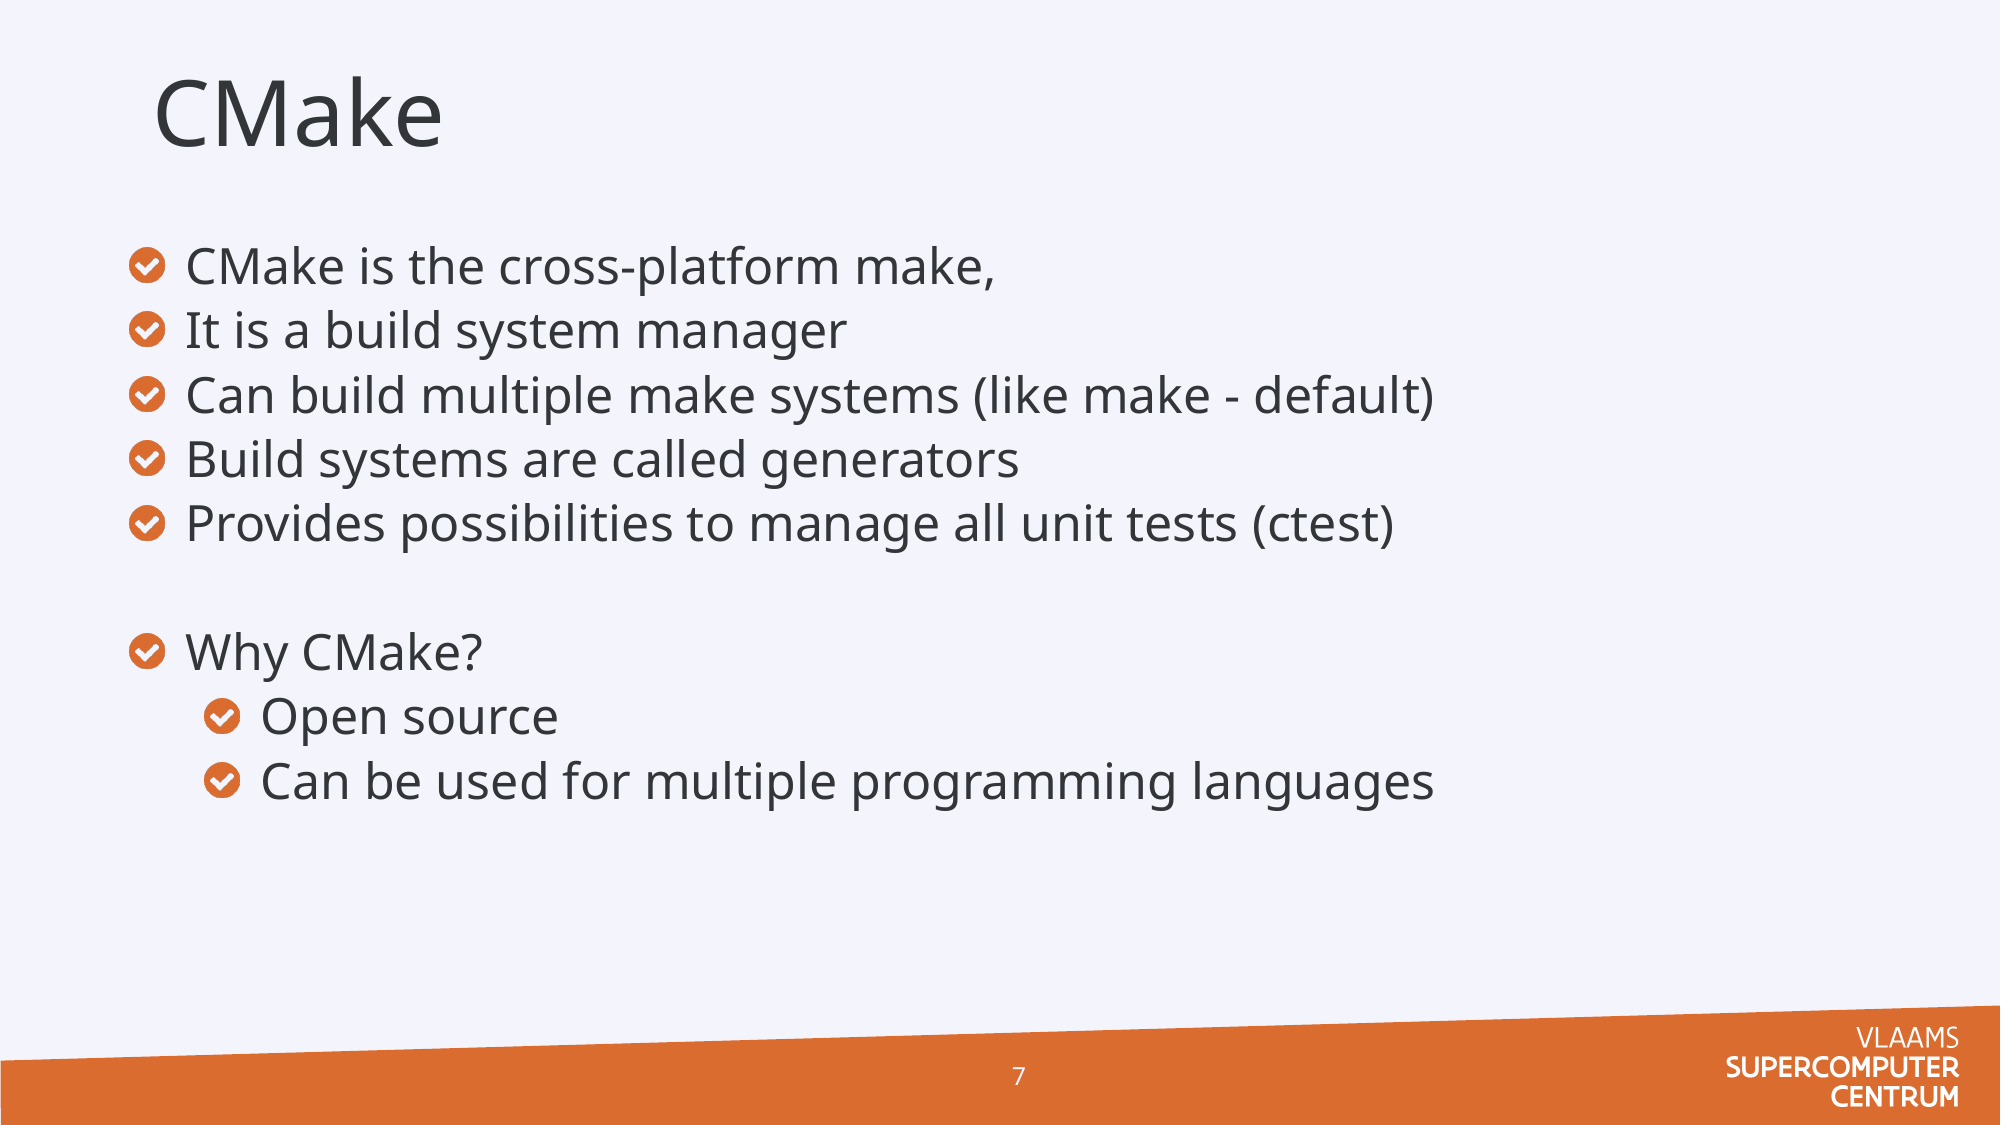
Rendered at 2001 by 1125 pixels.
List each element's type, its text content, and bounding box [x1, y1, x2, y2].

picture [204, 698, 240, 734]
picture [129, 376, 165, 412]
text_box CMake is the cross-platform make, It is a build system manager Can build multiple make systems (like make - default) Build systems are called generators Provides possibilities to manage all unit tests (ctest) Why CMake? Open source Can be used for multiple programming languages [63, 241, 1971, 884]
slide_number 7 [958, 1047, 1042, 1108]
picture [129, 440, 165, 476]
text_box CMake [137, 59, 1863, 278]
picture [129, 633, 165, 669]
picture [1725, 1021, 1960, 1117]
picture [129, 311, 165, 347]
picture [204, 762, 240, 798]
picture [129, 247, 165, 283]
picture [129, 505, 165, 541]
